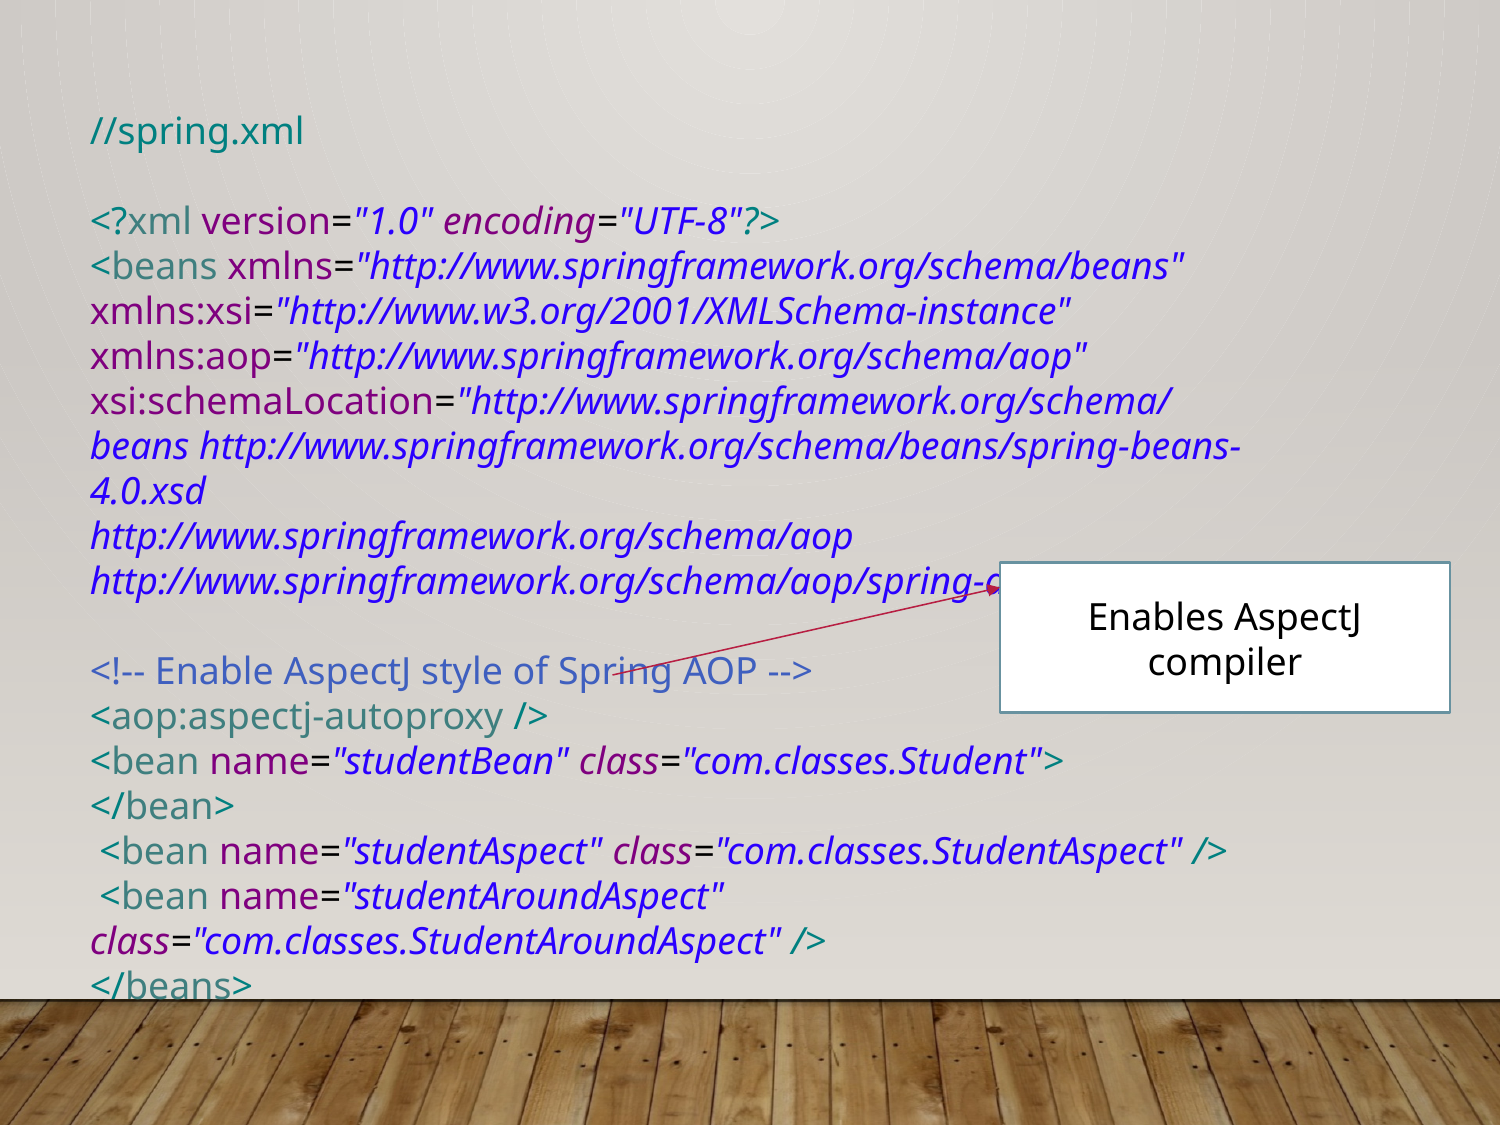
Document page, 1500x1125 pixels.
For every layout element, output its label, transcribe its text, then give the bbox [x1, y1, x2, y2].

text_box Enables AspectJ compiler [999, 561, 1451, 714]
picture [0, 999, 1500, 1125]
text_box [612, 587, 1001, 676]
text_box //spring.xml <?xml version="1.0" encoding="UTF-8"?> <beans xmlns="http://www.springframework.org/schema/beans" xmlns:xsi="http://www.w3.org/2001/XMLSchema-instance" xmlns:aop="http://www.springframework.org/schema/aop" xsi:schemaLocation="http://www.springframework.org/schema/beans http://www.springframework.org/schema/beans/spring-beans-4.0.xsd http://www.springframework.org/schema/aop http://www.springframework.org/schema/aop/spring-aop-4.0.xsd"> <!-- Enable AspectJ style of Spring AOP --> <aop:aspectj-autoproxy /> <bean name="studentBean" class="com.classes.Student"> </bean> <bean name="studentAspect" class="com.classes.StudentAspect" /> <bean name="studentAroundAspect" class="com.classes.StudentAroundAspect" /> </beans> [74, 99, 1263, 1015]
